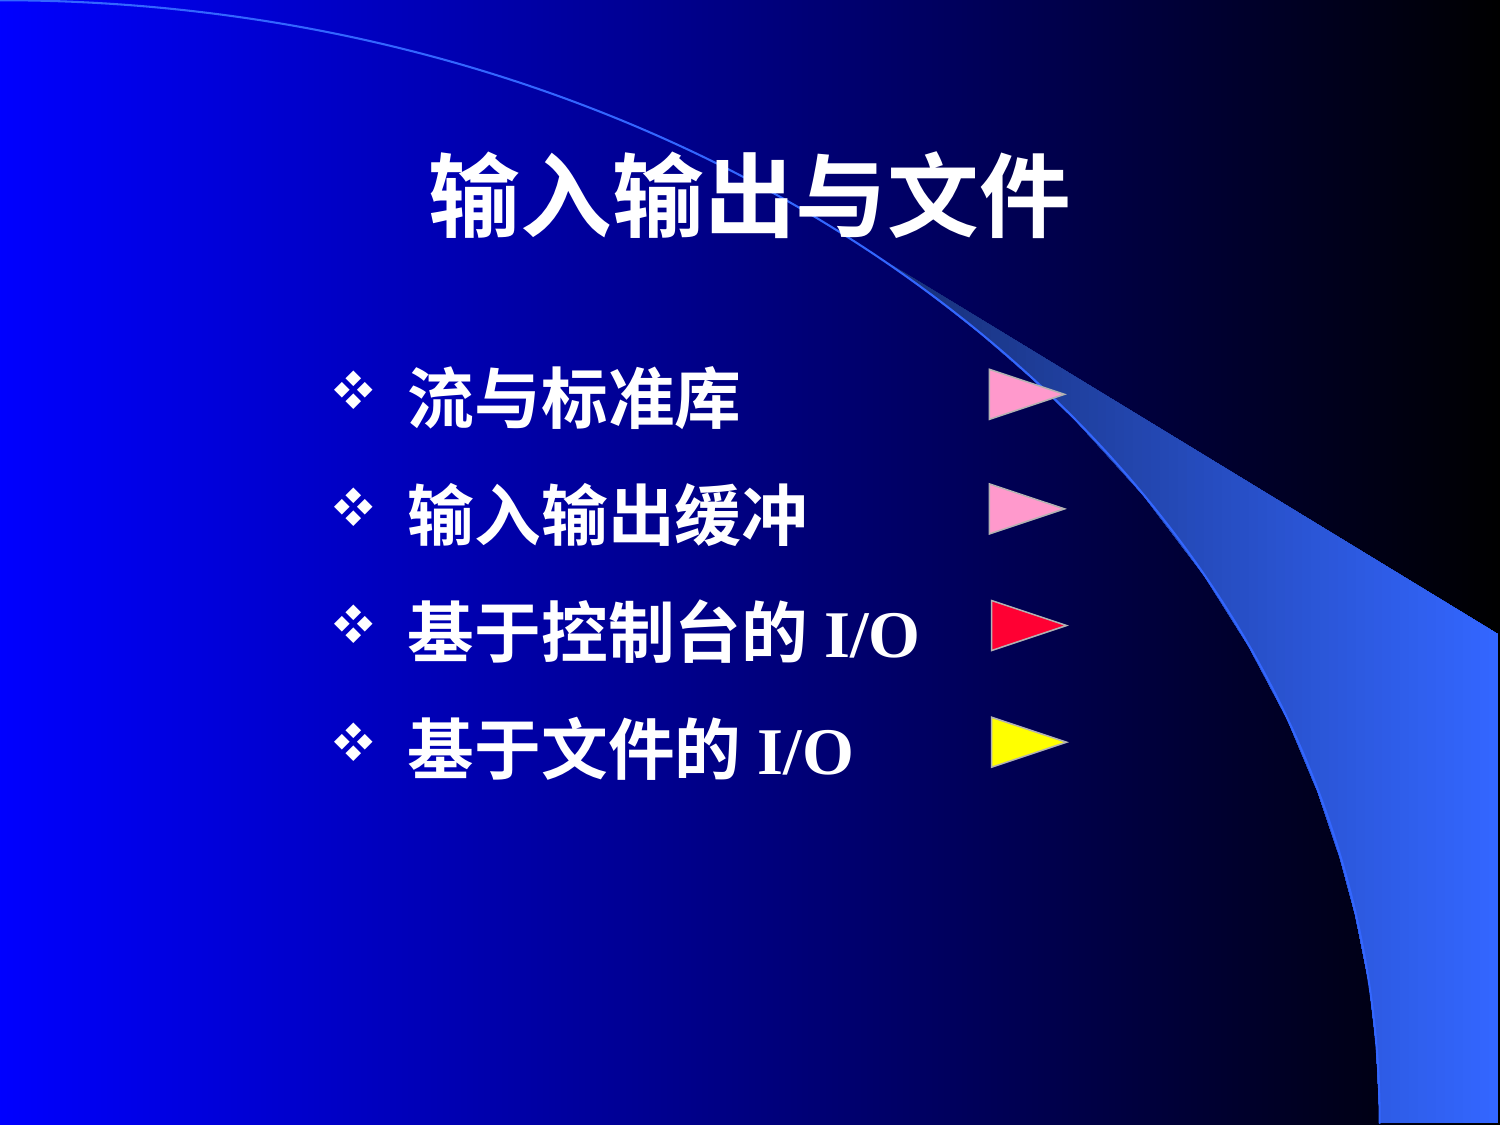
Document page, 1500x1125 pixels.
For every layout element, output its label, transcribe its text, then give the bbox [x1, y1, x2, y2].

list 流与标准库 输入输出缓冲 基于控制台的I/O 基于文件的I/O [314, 324, 1030, 1001]
text_box [991, 600, 1067, 651]
title 输入输出与文件 [112, 99, 1388, 288]
text_box [989, 369, 1065, 420]
text_box [991, 717, 1067, 768]
text_box [989, 483, 1065, 534]
